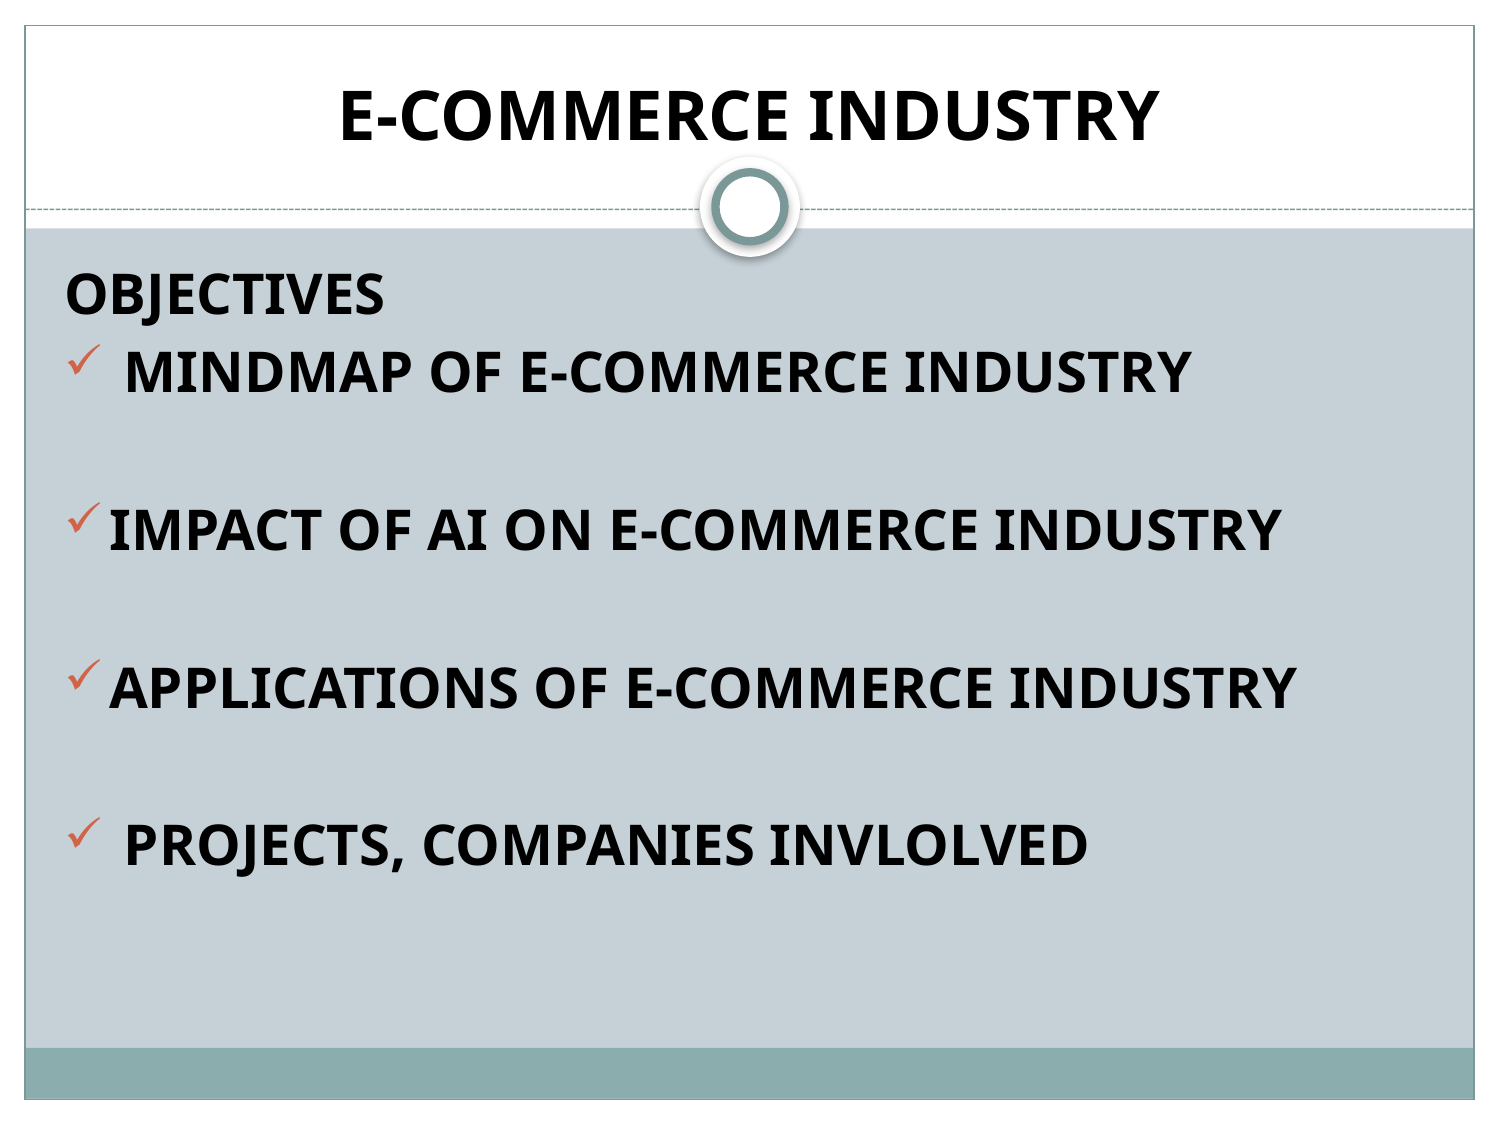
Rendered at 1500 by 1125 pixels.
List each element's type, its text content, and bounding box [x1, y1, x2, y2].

title E-COMMERCE INDUSTRY [49, 37, 1450, 162]
list OBJECTIVES MINDMAP OF E-COMMERCE INDUSTRY IMPACT OF AI ON E-COMMERCE INDUSTRY APPLICATIONS OF E-COMMERCE INDUSTRY PROJECTS, COMPANIES INVLOLVED [49, 250, 1445, 1001]
